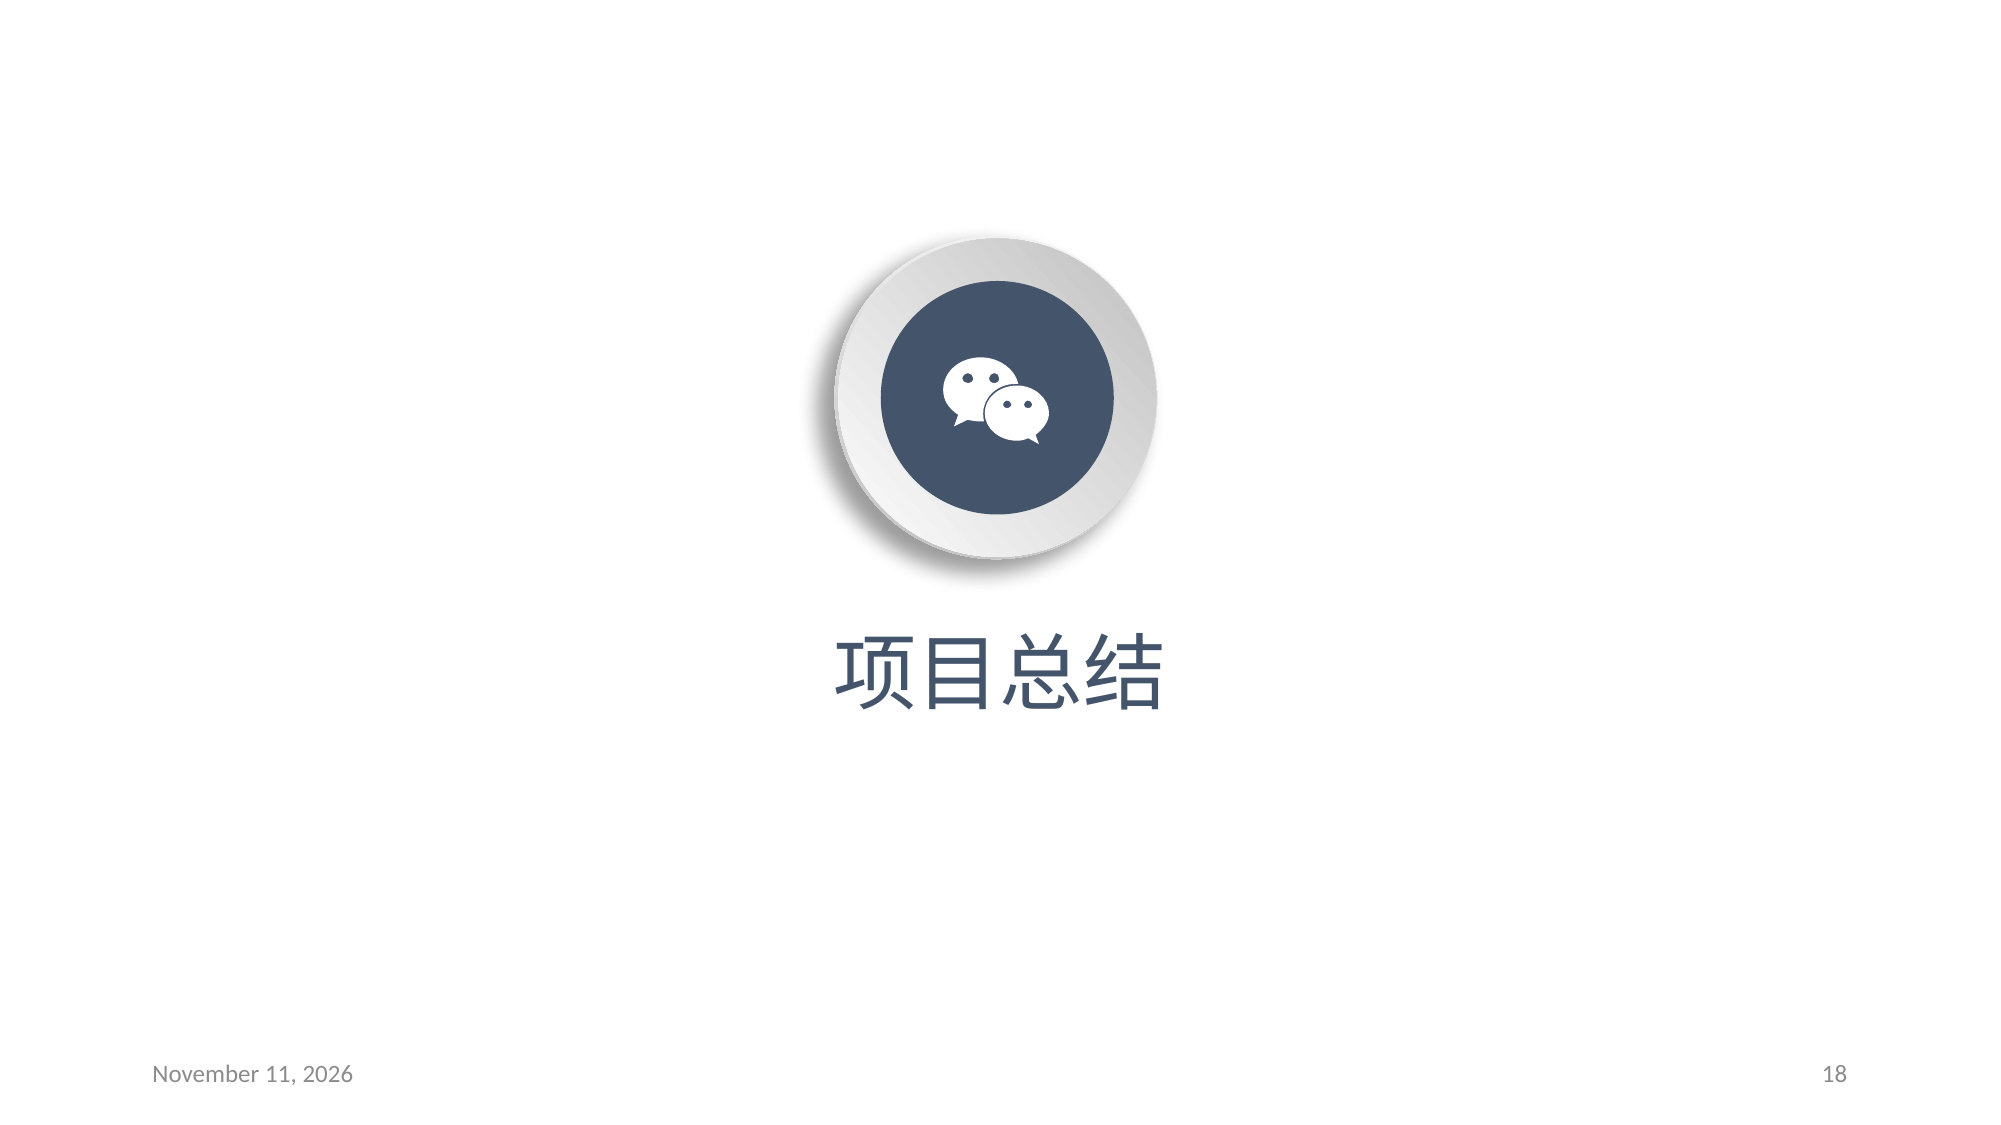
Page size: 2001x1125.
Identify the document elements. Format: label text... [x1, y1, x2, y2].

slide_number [137, 1042, 588, 1103]
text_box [834, 236, 1157, 560]
slide_number 18 [1412, 1042, 1863, 1103]
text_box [523, 612, 1477, 815]
